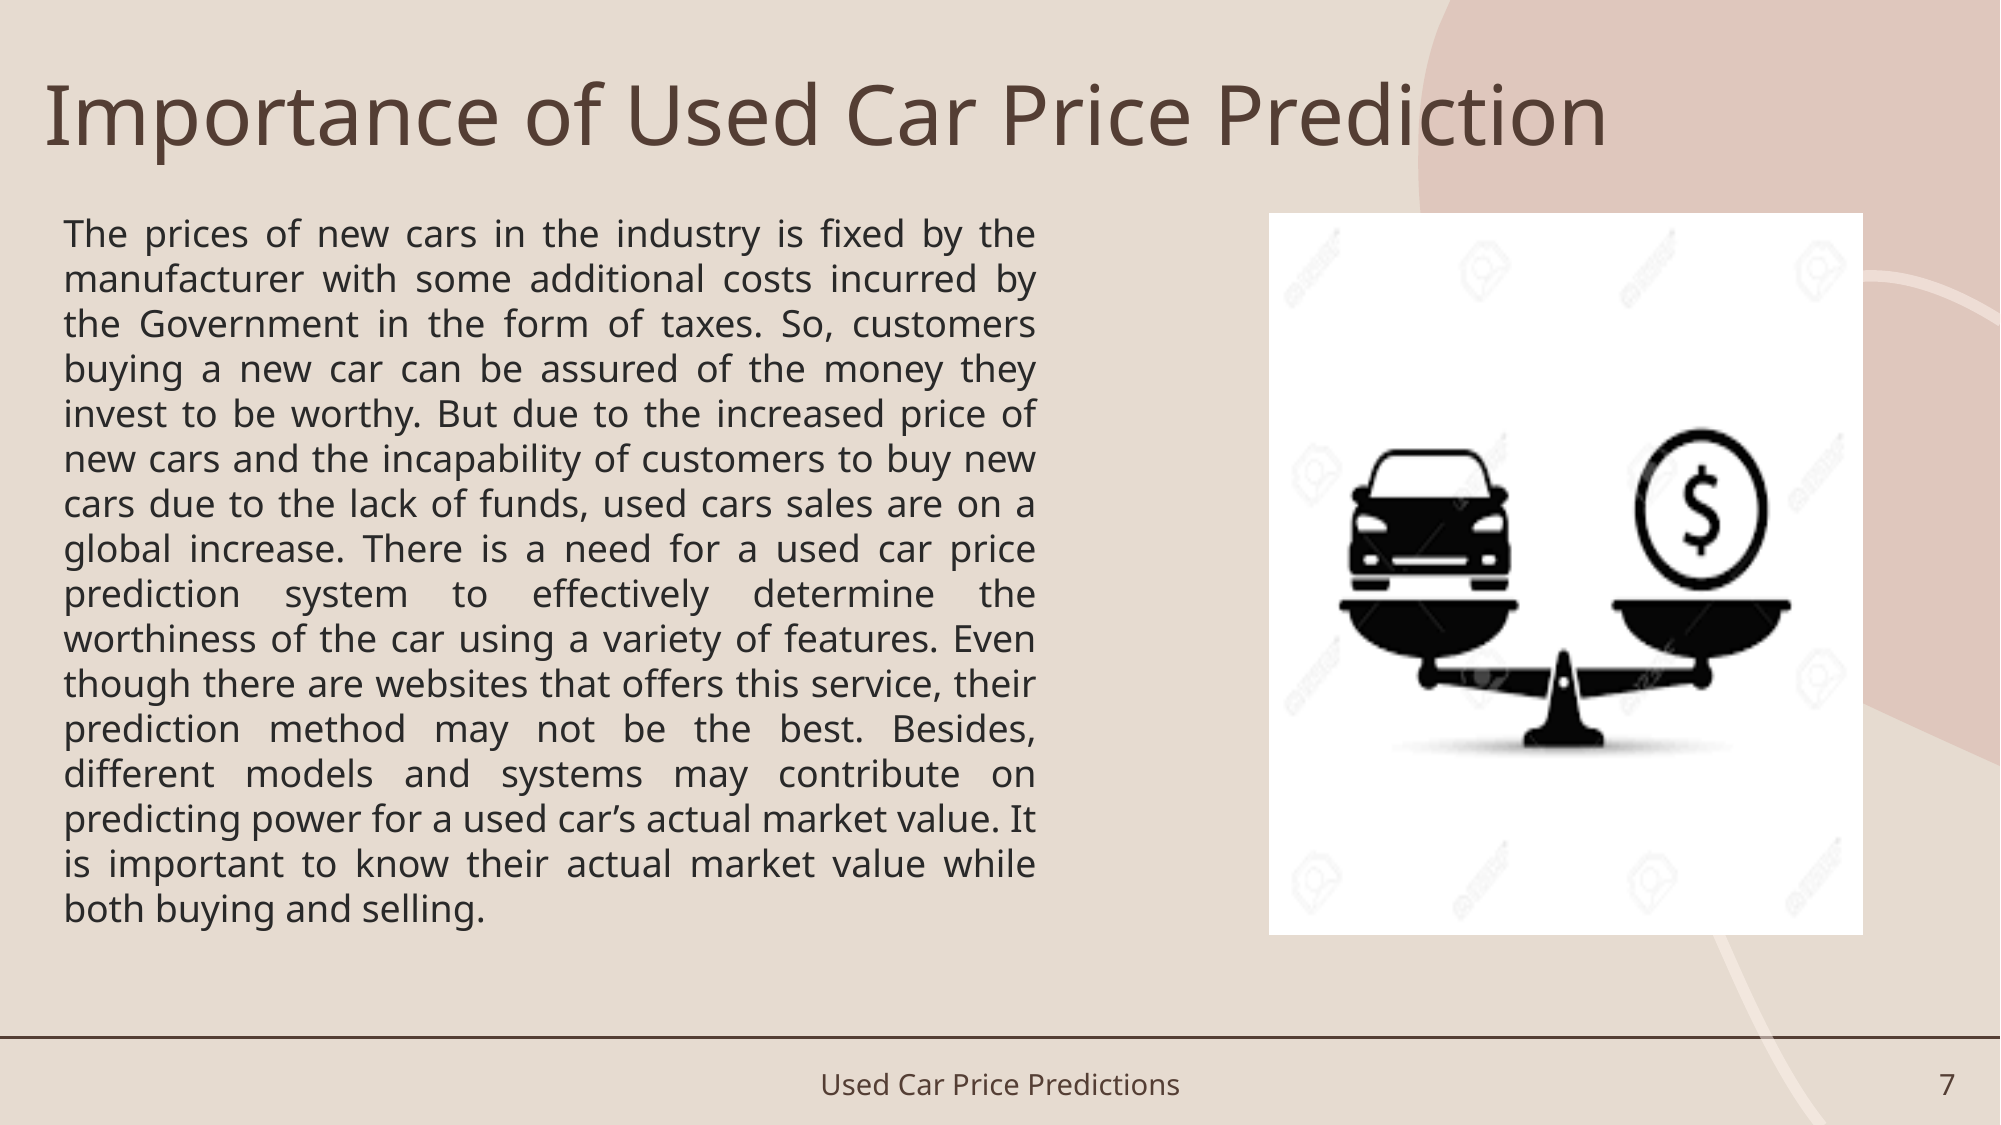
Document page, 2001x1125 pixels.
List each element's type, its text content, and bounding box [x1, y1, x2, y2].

picture [1269, 213, 1863, 935]
footer Used Car Price Predictions [718, 1060, 1283, 1112]
title Importance of Used Car Price Prediction [29, 34, 1755, 191]
slide_number 7 [1808, 1060, 1971, 1112]
text_box The prices of new cars in the industry is fixed by the manufacturer with some additional costs incurred by the Government in the form of taxes. So, customers buying a new car can be assured of the money they invest to be worthy. But due to the increased price of new cars and the incapability of customers to buy new cars due to the lack of funds, used cars sales are on a global increase. There is a need for a used car price prediction system to effectively determine the worthiness of the car using a variety of features. Even though there are websites that offers this service, their prediction method may not be the best. Besides, different models and systems may contribute on predicting power for a used car’s actual market value. It is important to know their actual market value while both buying and selling. [48, 203, 1052, 938]
